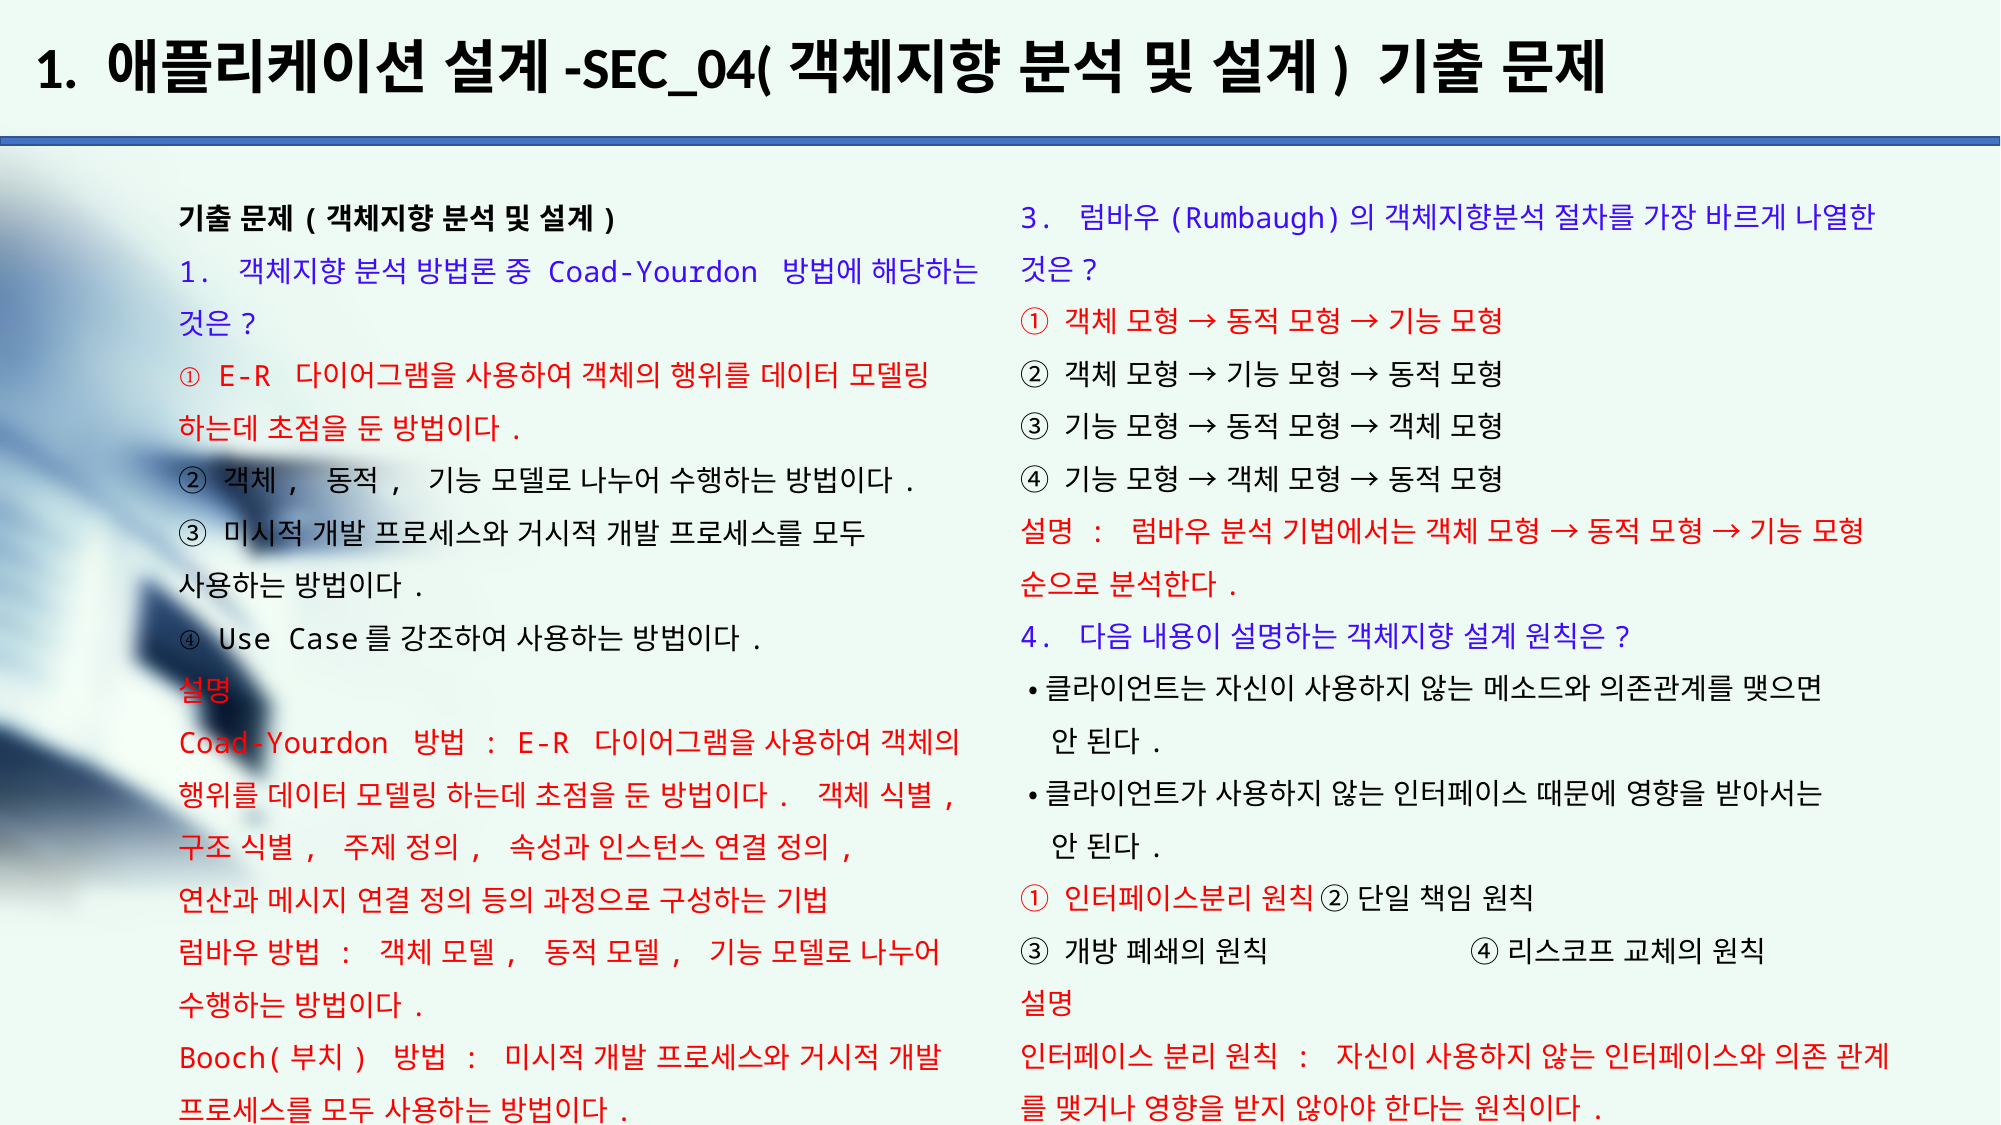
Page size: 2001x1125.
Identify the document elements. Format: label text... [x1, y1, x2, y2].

picture [0, 0, 2000, 136]
picture [0, 146, 2000, 1125]
title 1. 애플리케이션 설계-SEC_04(객체지향 분석 및 설계) 기출 문제 [19, 14, 1993, 126]
text_box 3. 럼바우(Rumbaugh)의 객체지향분석 절차를 가장 바르게 나열한 것은? ① 객체 모형 → 동적 모형 → 기능 모형 ② 객체 모형 → 기능 모형 → 동적 모형 ③ 기능 모형 → 동적 모형 → 객체 모형 ④ 기능 모형 → 객체 모형 → 동적 모형 설명 : 럼바우 분석 기법에서는 객체 모형 → 동적 모형 → 기능 모형 순으로 분석한다. 4. 다음 내용이 설명하는 객체지향 설계 원칙은? •클라이언트는 자신이 사용하지 않는 메소드와 의존관계를 맺으면 안 된다. •클라이언트가 사용하지 않는 인터페이스 때문에 영향을 받아서는 안 된다. ① 인터페이스분리 원칙 ② 단일 책임 원칙 ③ 개방 폐쇄의 원칙 ④ 리스코프 교체의 원칙 설명 인터페이스 분리 원칙 : 자신이 사용하지 않는 인터페이스와 의존 관계 를 맺거나 영향을 받지 않아야 한다는 원칙이다. 단일 책임 원칙이 객체가 갖는 하나의 책임이라면, 인터페이스 분리 원칙에서는 인터페이스가 갖는 하나의 책임이다. 단일 책임 원칙 : 객체는 단 하나의 책임만 가져야 한다는 원칙으로 응집도는 높고, 결합도는 낮게 설계하는 것을 의미한다. 개방 폐쇄 원칙 : 기존의 코드를 변경하지 않고 기능을 추가할 수 있도록 설계해야 하는 원칙이다. 공통 인터페이스를 하나의 인터페이스 로 묶어 캡슐화하는 방법이 대표적이다. 리스코프 치환 원칙 : 자식 클래스는 최소한 자신의 부모 클래스에서 가능한 행위는 수행할 수 있어야 한다는 원칙이다. 자식 클래스는 부모 클래스의 책임을 무시하거나 재정의하지 않고 확장만 오로지 수행 하도록 해야 한다. [1005, 174, 2000, 1125]
text_box 기출 문제(객체지향 분석 및 설계) 1. 객체지향 분석 방법론 중 Coad-Yourdon 방법에 해당하는 것은? ① E-R 다이어그램을 사용하여 객체의 행위를 데이터 모델링 하는데 초점을 둔 방법이다. ② 객체, 동적, 기능 모델로 나누어 수행하는 방법이다. ③ 미시적 개발 프로세스와 거시적 개발 프로세스를 모두 사용하는 방법이다. ④ Use Case를 강조하여 사용하는 방법이다. 설명 Coad-Yourdon 방법 : E-R 다이어그램을 사용하여 객체의 행위를 데이터 모델링 하는데 초점을 둔 방법이다. 객체 식별, 구조 식별, 주제 정의, 속성과 인스턴스 연결 정의, 연산과 메시지 연결 정의 등의 과정으로 구성하는 기법 럼바우 방법 : 객체 모델, 동적 모델, 기능 모델로 나누어 수행하는 방법이다. Booch(부치) 방법 : 미시적 개발 프로세스와 거시적 개발 프로세스를 모두 사용하는 방법이다. 2. 그래픽 표기법을 이용하여 소프트웨어 구성 요소를 모델링 하는 럼바우 분석 기법에 포함되지 않는 것은? ① 객체 모델링 ② 기능 모델링 ③ 동적 모델링 ④ 블랙박스 분석 모델링 [163, 175, 1000, 1125]
